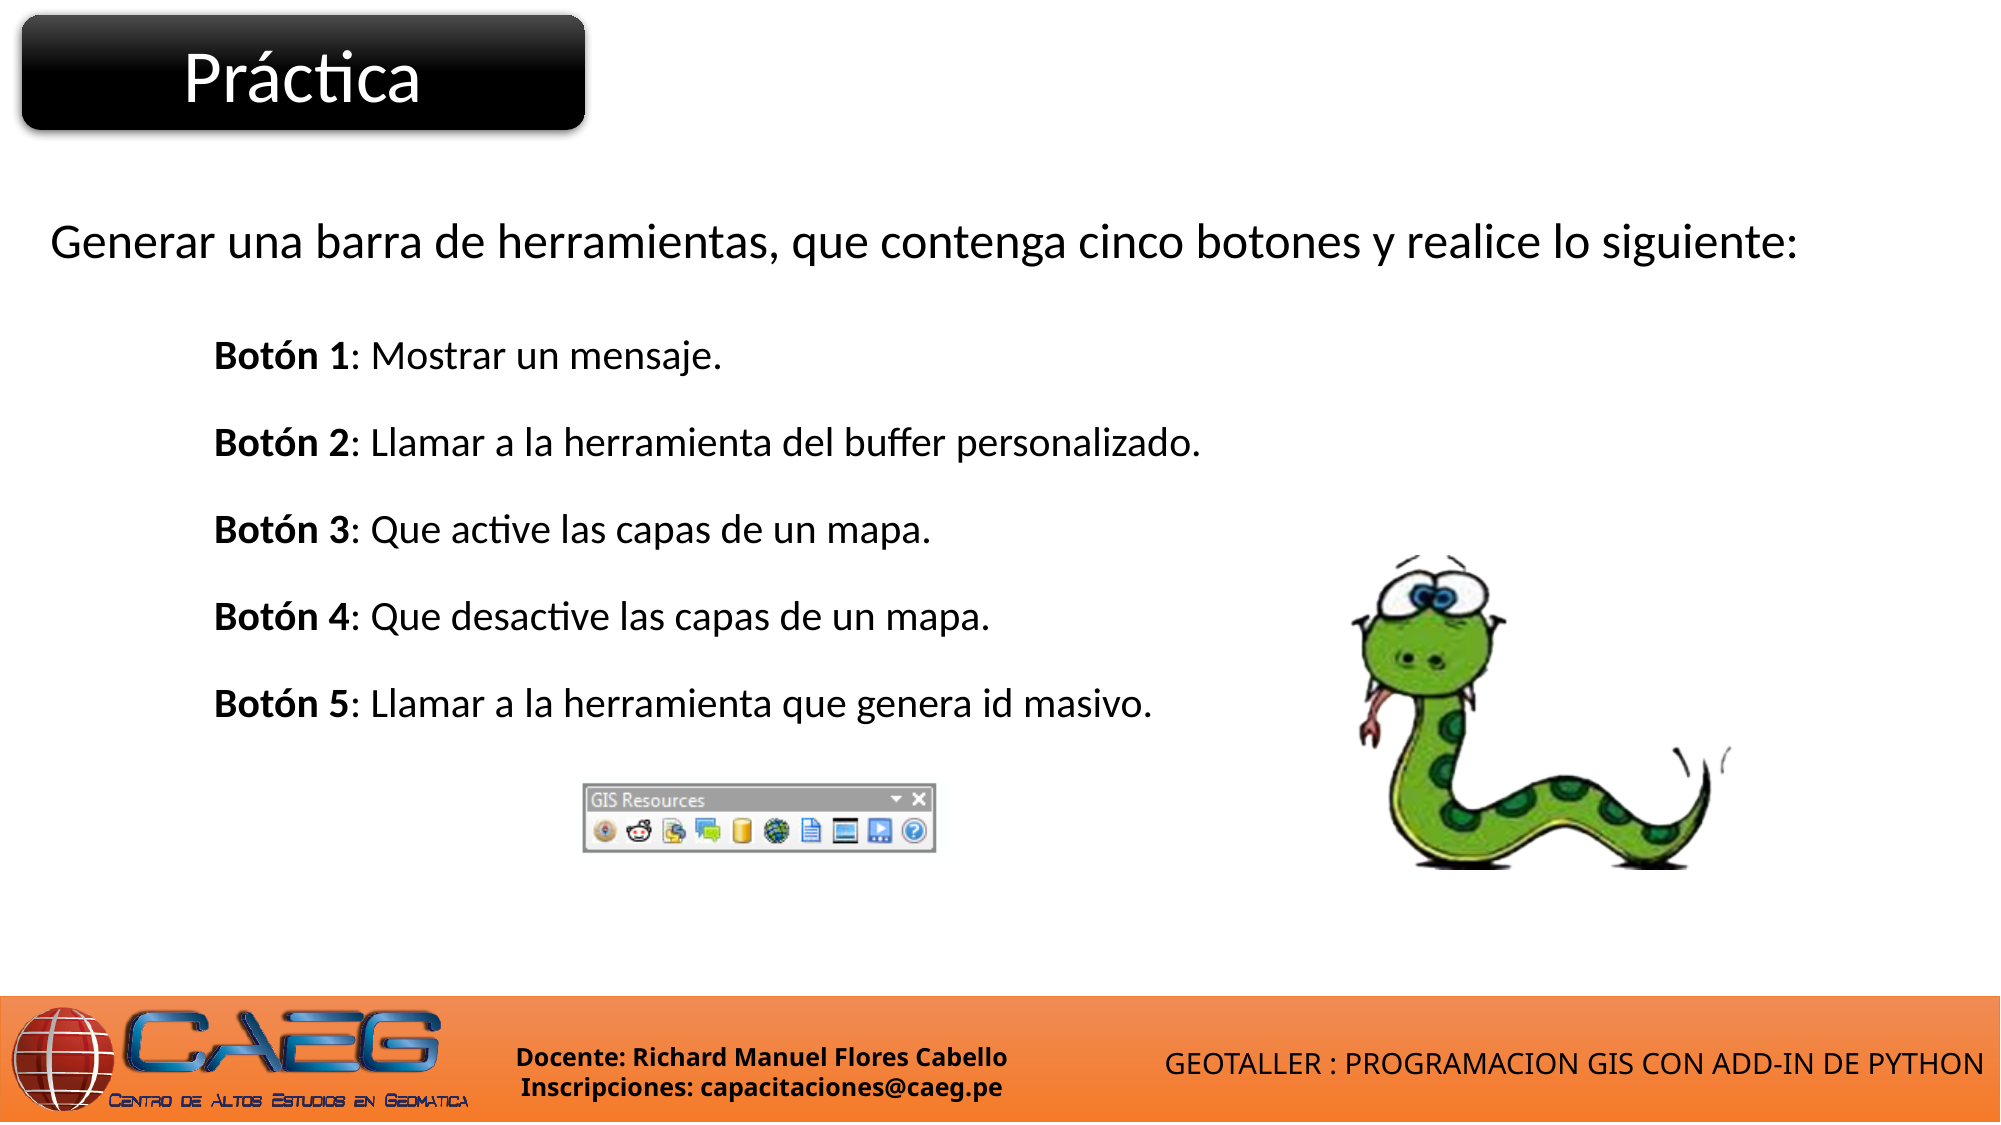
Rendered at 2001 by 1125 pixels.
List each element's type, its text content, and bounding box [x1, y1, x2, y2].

picture [11, 1007, 468, 1111]
picture [571, 774, 949, 861]
text_box Botón 5: Llamar a la herramienta que genera id masivo. [199, 668, 1268, 734]
text_box Generar una barra de herramientas, que contenga cinco botones y realice lo siguiente: [35, 200, 1871, 276]
text_box Docente: Richard Manuel Flores Cabello Inscripciones: capacitaciones@caeg.pe [479, 1034, 1046, 1109]
text_box GEOTALLER : PROGRAMACION GIS CON ADD-IN DE PYTHON [1046, 1037, 2000, 1088]
text_box Botón 3: Que active las capas de un mapa. [199, 494, 1390, 560]
text_box Botón 1: Mostrar un mensaje. [199, 320, 844, 385]
text_box Botón 4: Que desactive las capas de un mapa. [199, 581, 1268, 647]
text_box Práctica [21, 15, 586, 130]
picture [1321, 555, 1734, 870]
text_box [0, 996, 2000, 1122]
text_box Botón 2: Llamar a la herramienta del buffer personalizado. [199, 407, 1501, 473]
